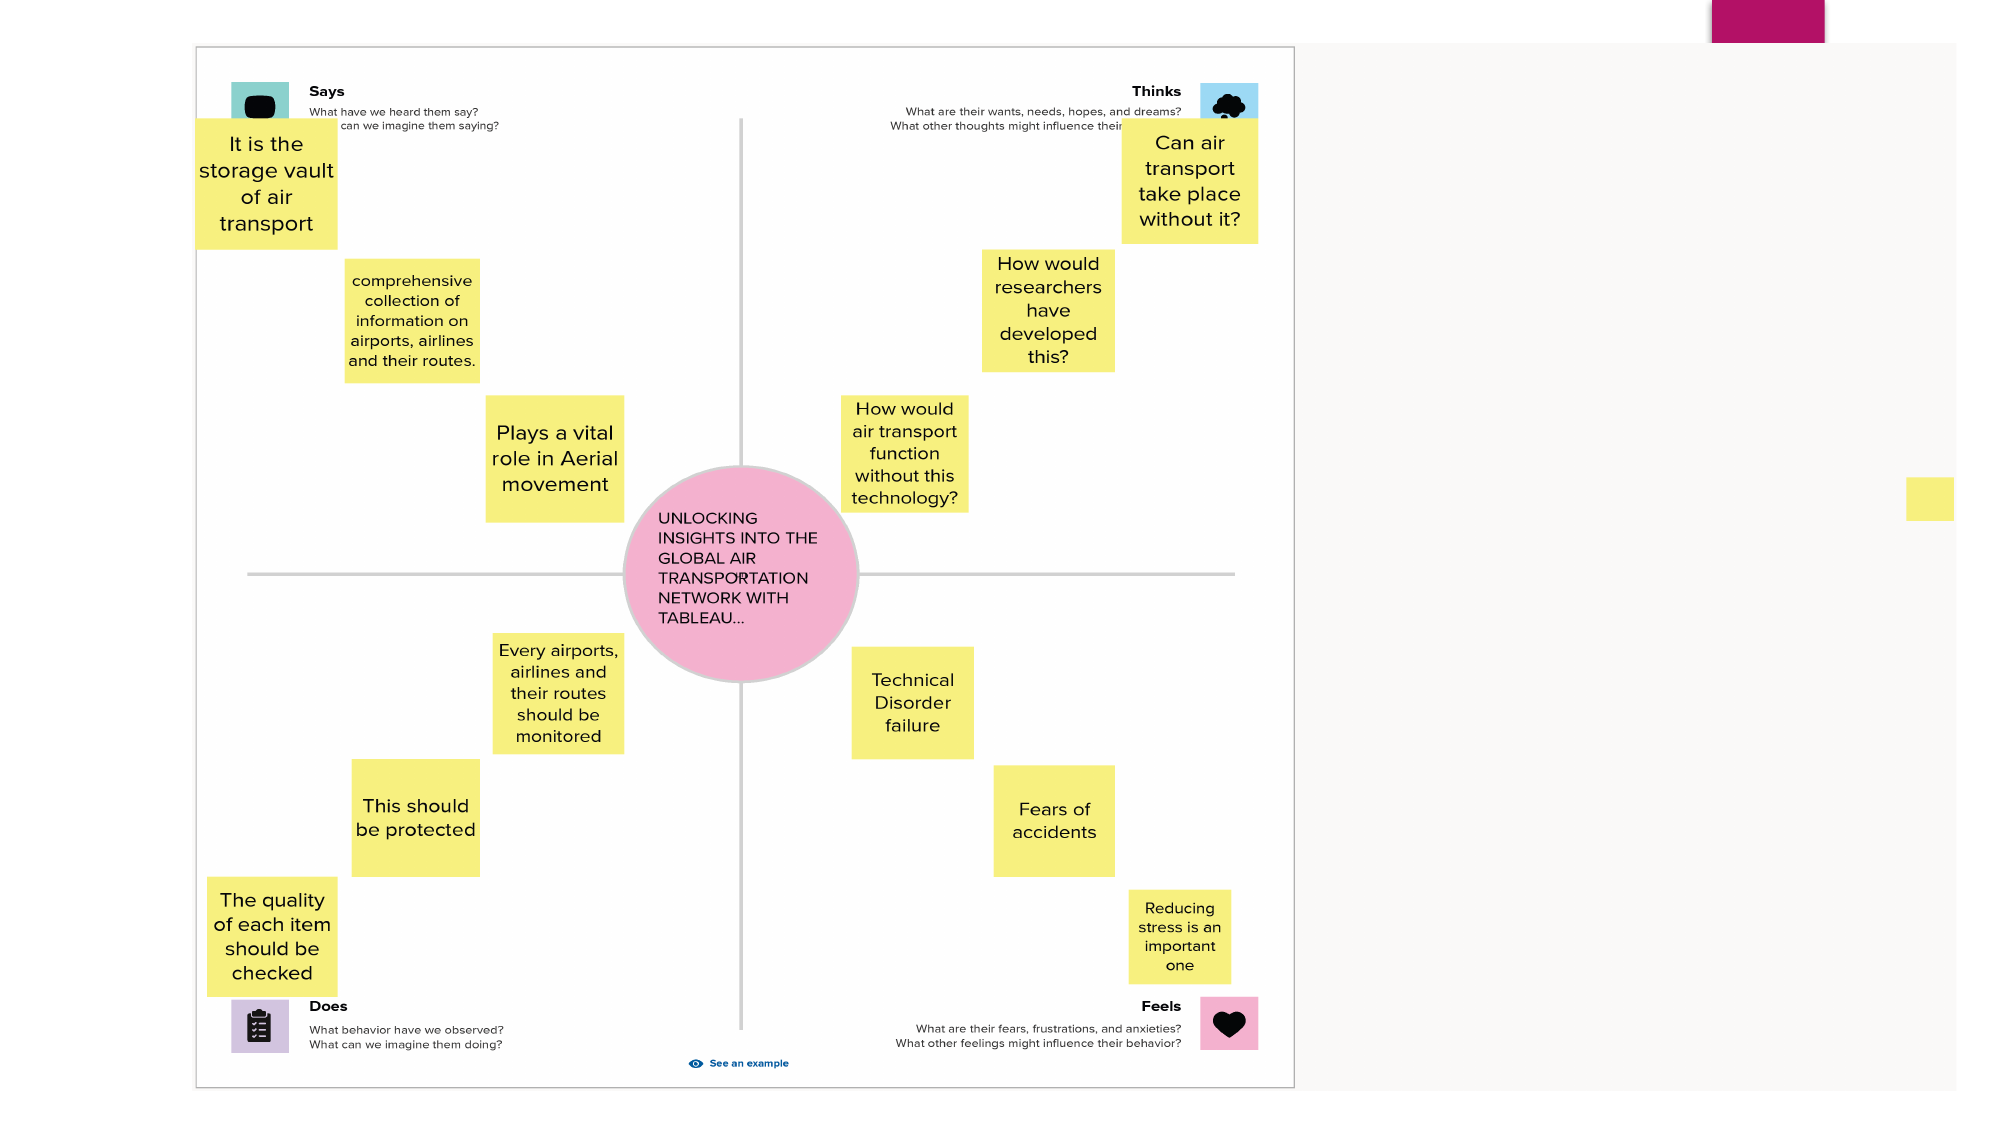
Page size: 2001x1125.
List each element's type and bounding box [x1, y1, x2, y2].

text_box [191, 43, 1957, 1092]
